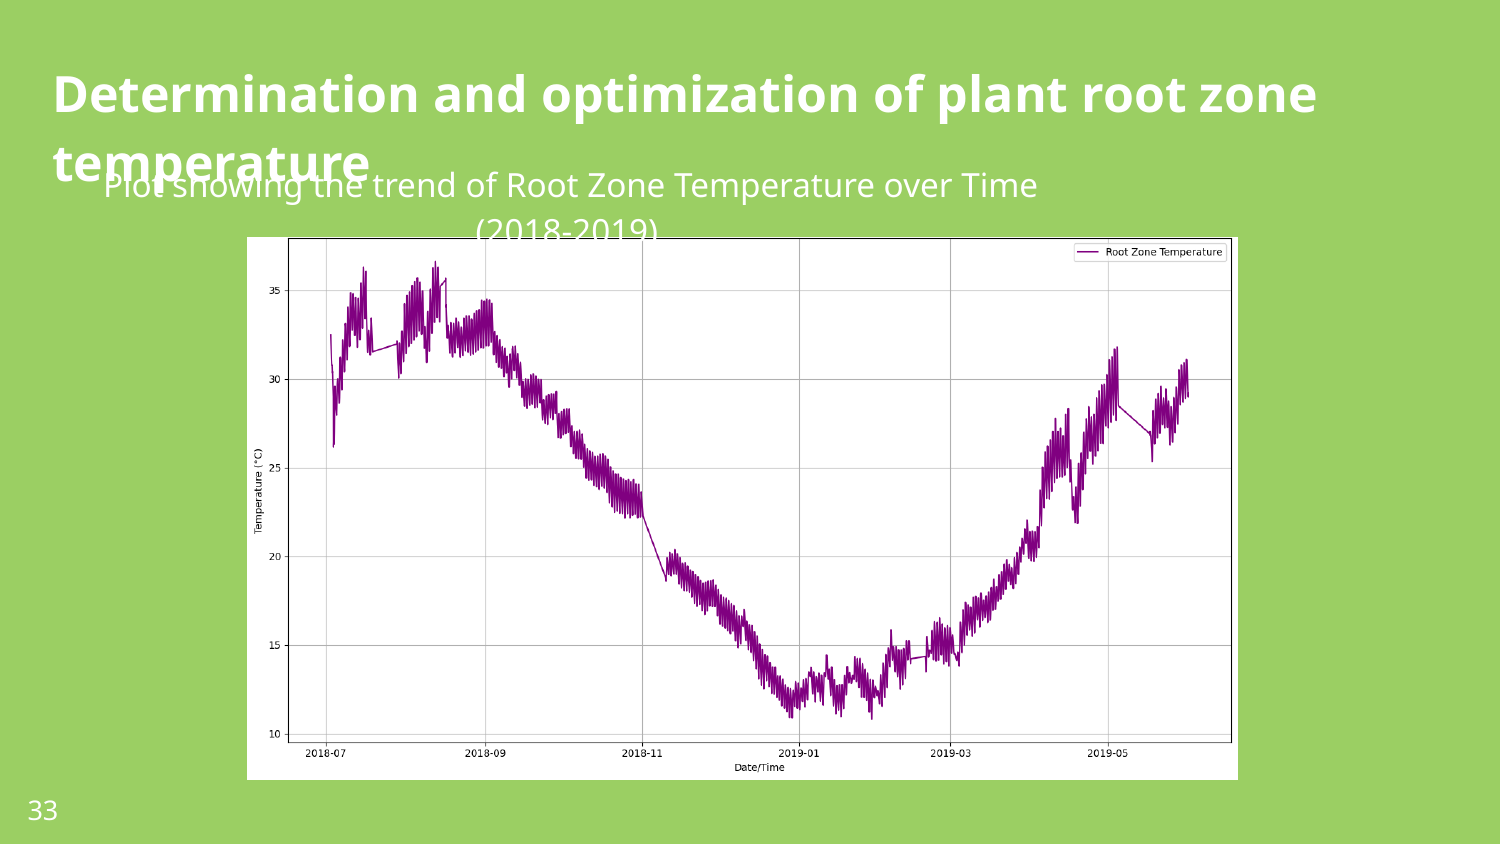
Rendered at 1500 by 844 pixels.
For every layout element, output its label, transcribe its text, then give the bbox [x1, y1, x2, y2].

slide_number ‹#› [12, 779, 103, 844]
text_box Determination and optimization of plant root zone temperature [37, 38, 1448, 207]
picture [246, 237, 1239, 780]
text_box Plot showing the trend of Root Zone Temperature over Time (2018-2019) [29, 143, 1105, 265]
